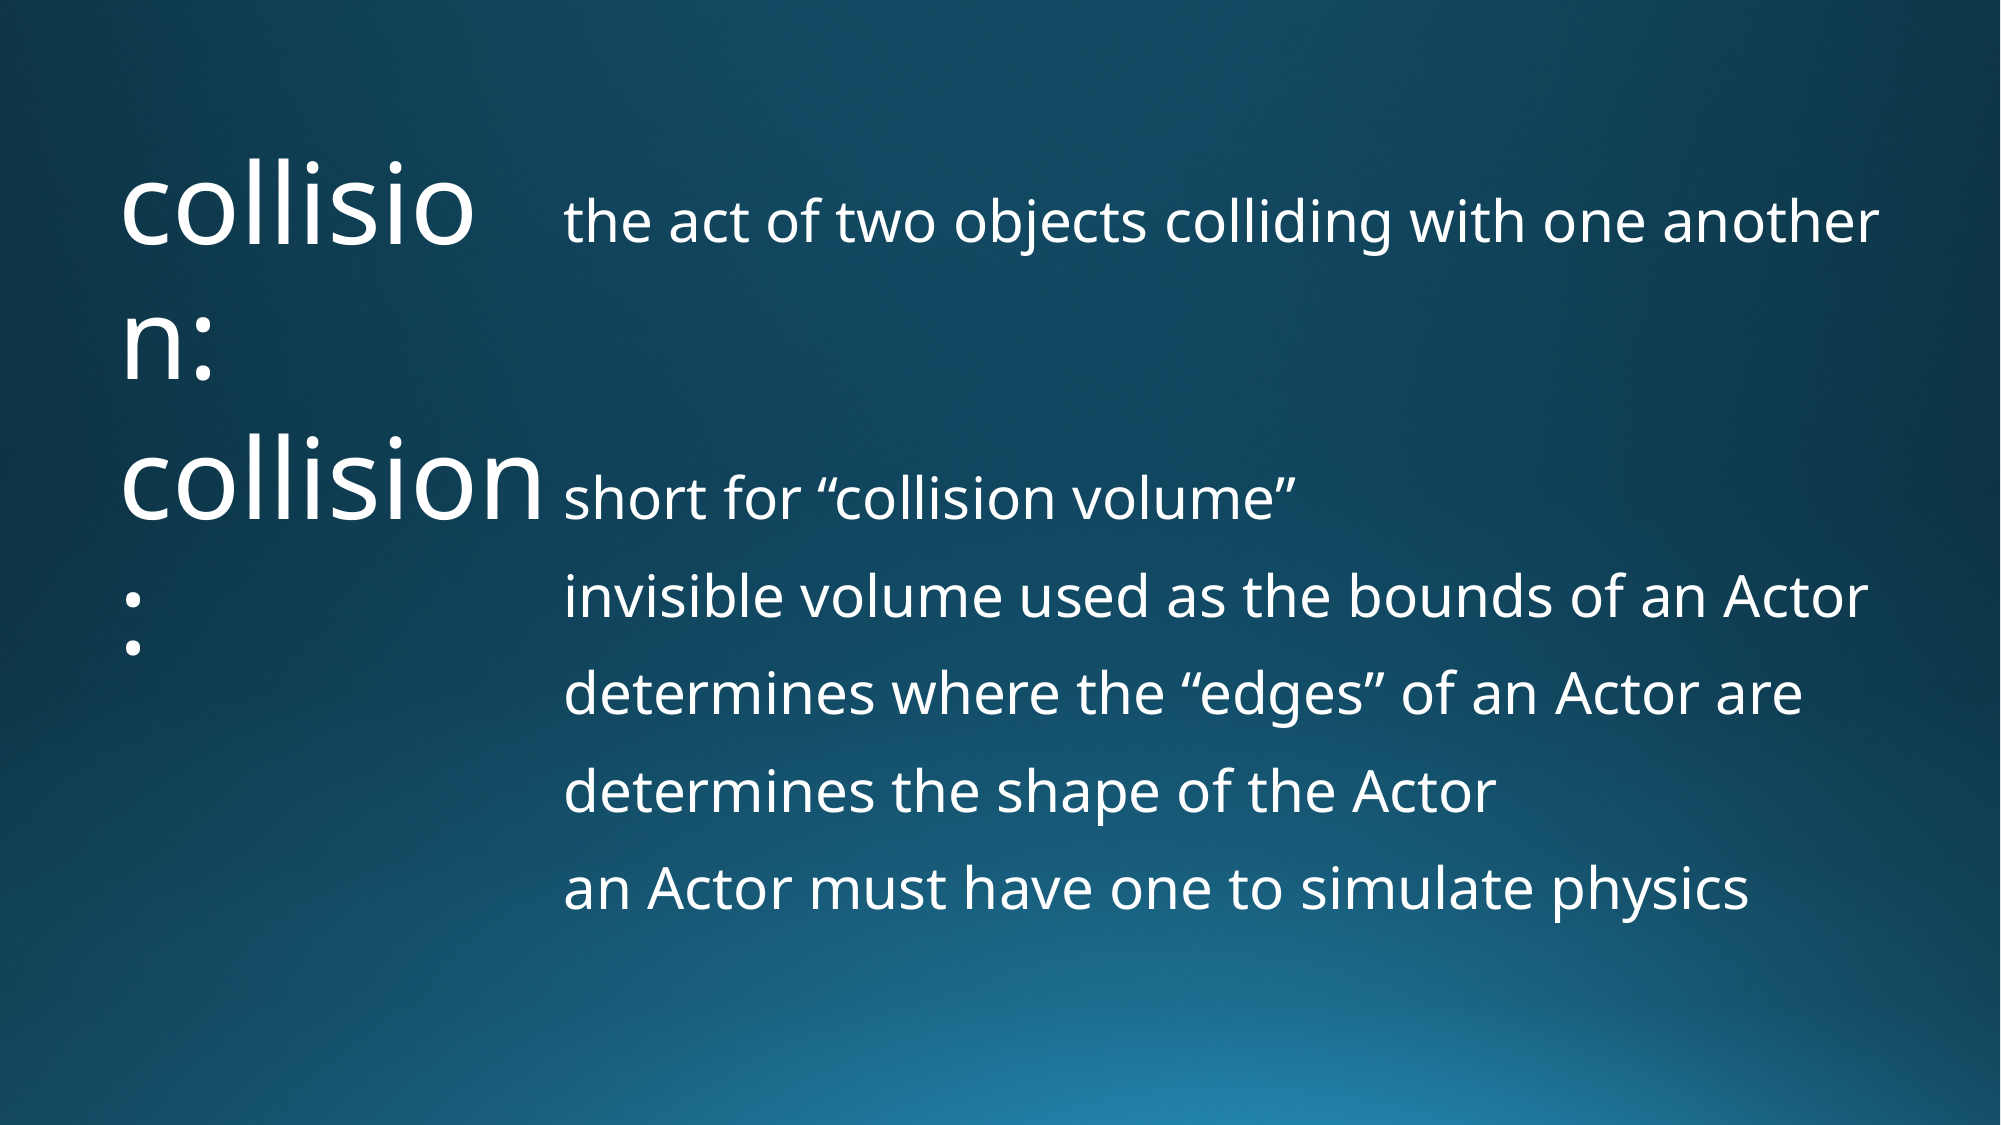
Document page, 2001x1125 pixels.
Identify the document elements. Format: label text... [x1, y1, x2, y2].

picture [0, 0, 2001, 1125]
text_box invisible volume used as the bounds of an Actor [548, 551, 1923, 637]
text_box determines where the “edges” of an Actor are [548, 648, 1923, 734]
text_box short for “collision volume” [548, 453, 1923, 539]
text_box determines the shape of the Actor [548, 746, 1923, 832]
text_box an Actor must have one to simulate physics [548, 844, 1923, 929]
text_box collision: [103, 124, 549, 399]
text_box the act of two objects colliding with one another [548, 176, 1923, 262]
text_box collision: [103, 399, 564, 685]
